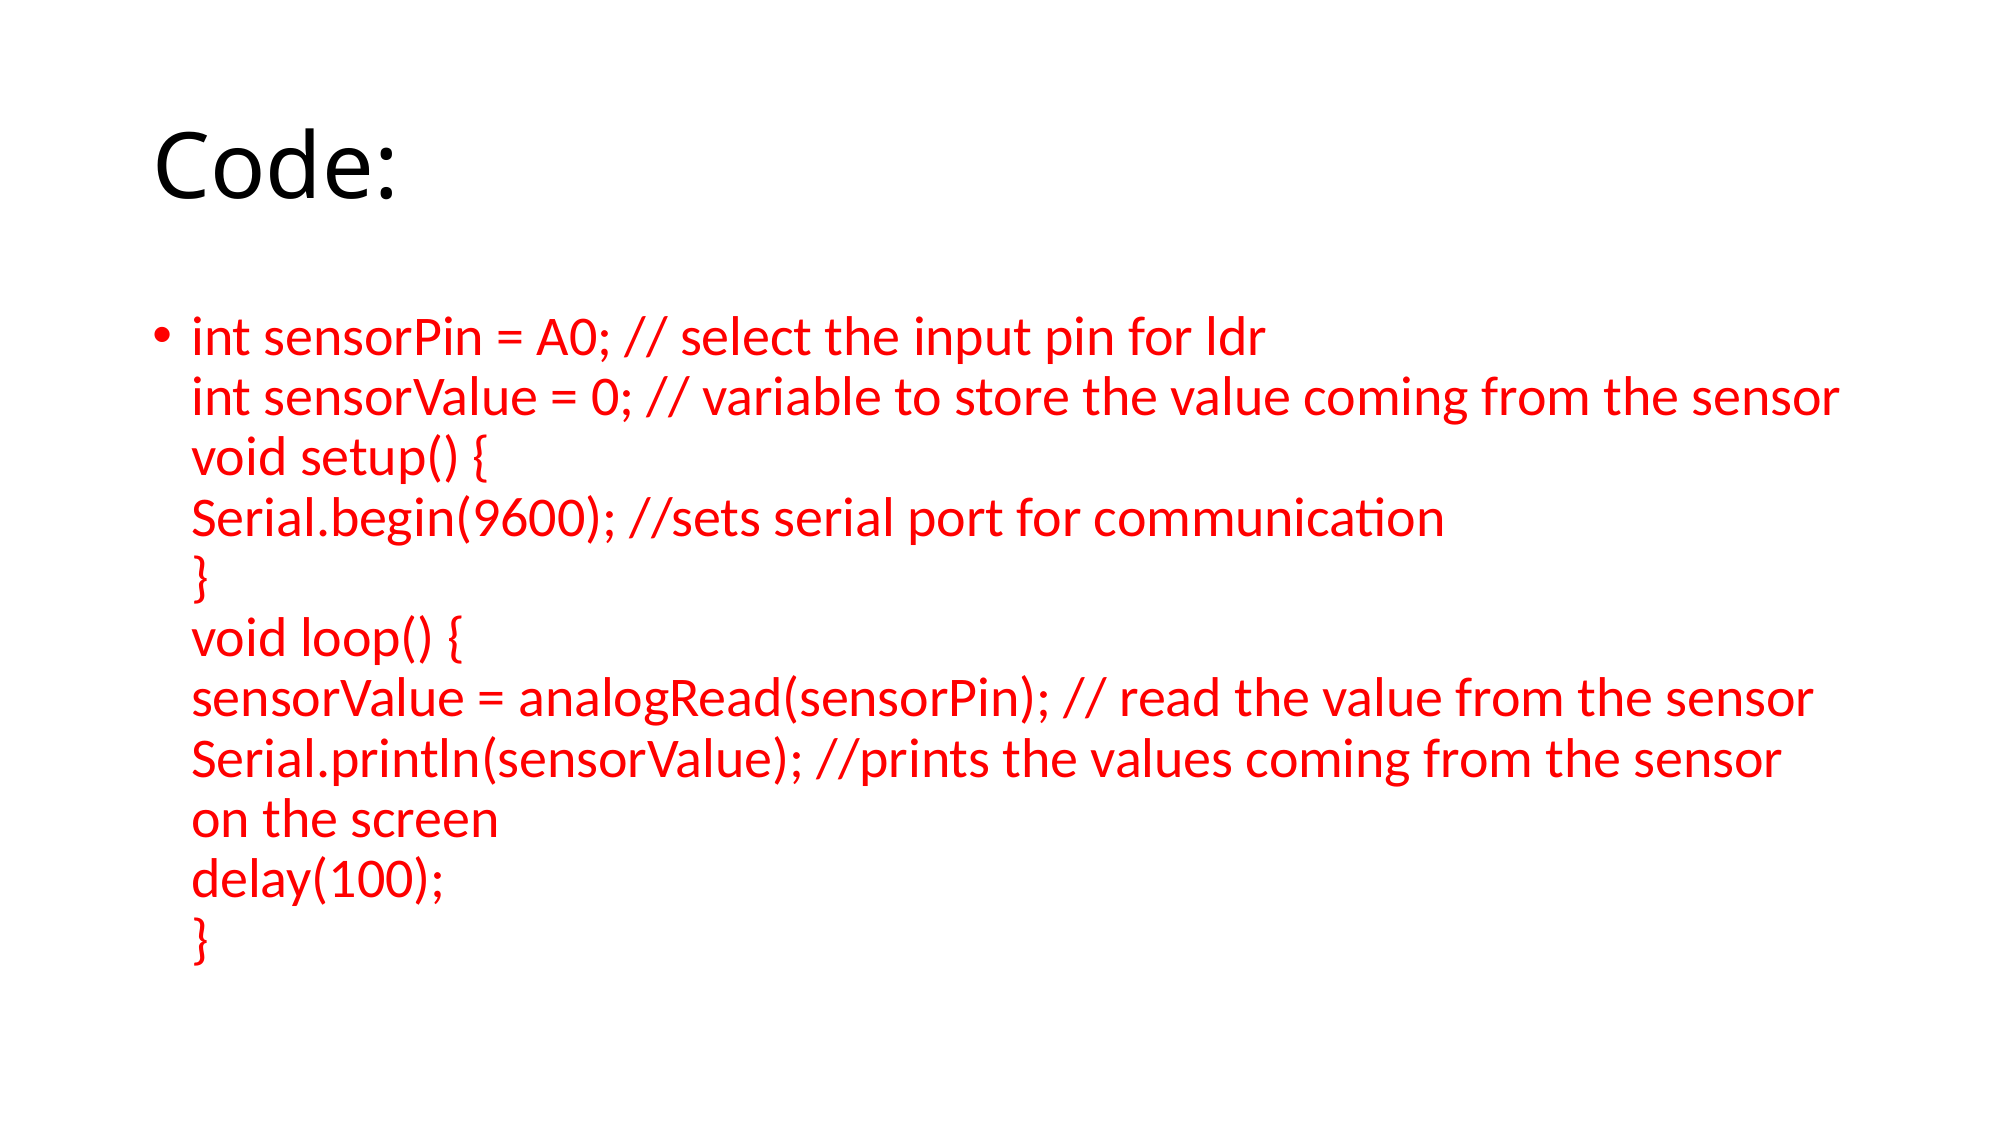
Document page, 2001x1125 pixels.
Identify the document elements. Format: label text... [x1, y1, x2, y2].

title Code: [137, 59, 1863, 278]
list int sensorPin = A0; // select the input pin for ldr int sensorValue = 0; // variable to store the value coming from the sensor void setup() { Serial.begin(9600); //sets serial port for communication } void loop() { sensorValue = analogRead(sensorPin); // read the value from the sensor Serial.println(sensorValue); //prints the values coming from the sensor on the screen delay(100); } [137, 299, 1863, 1014]
